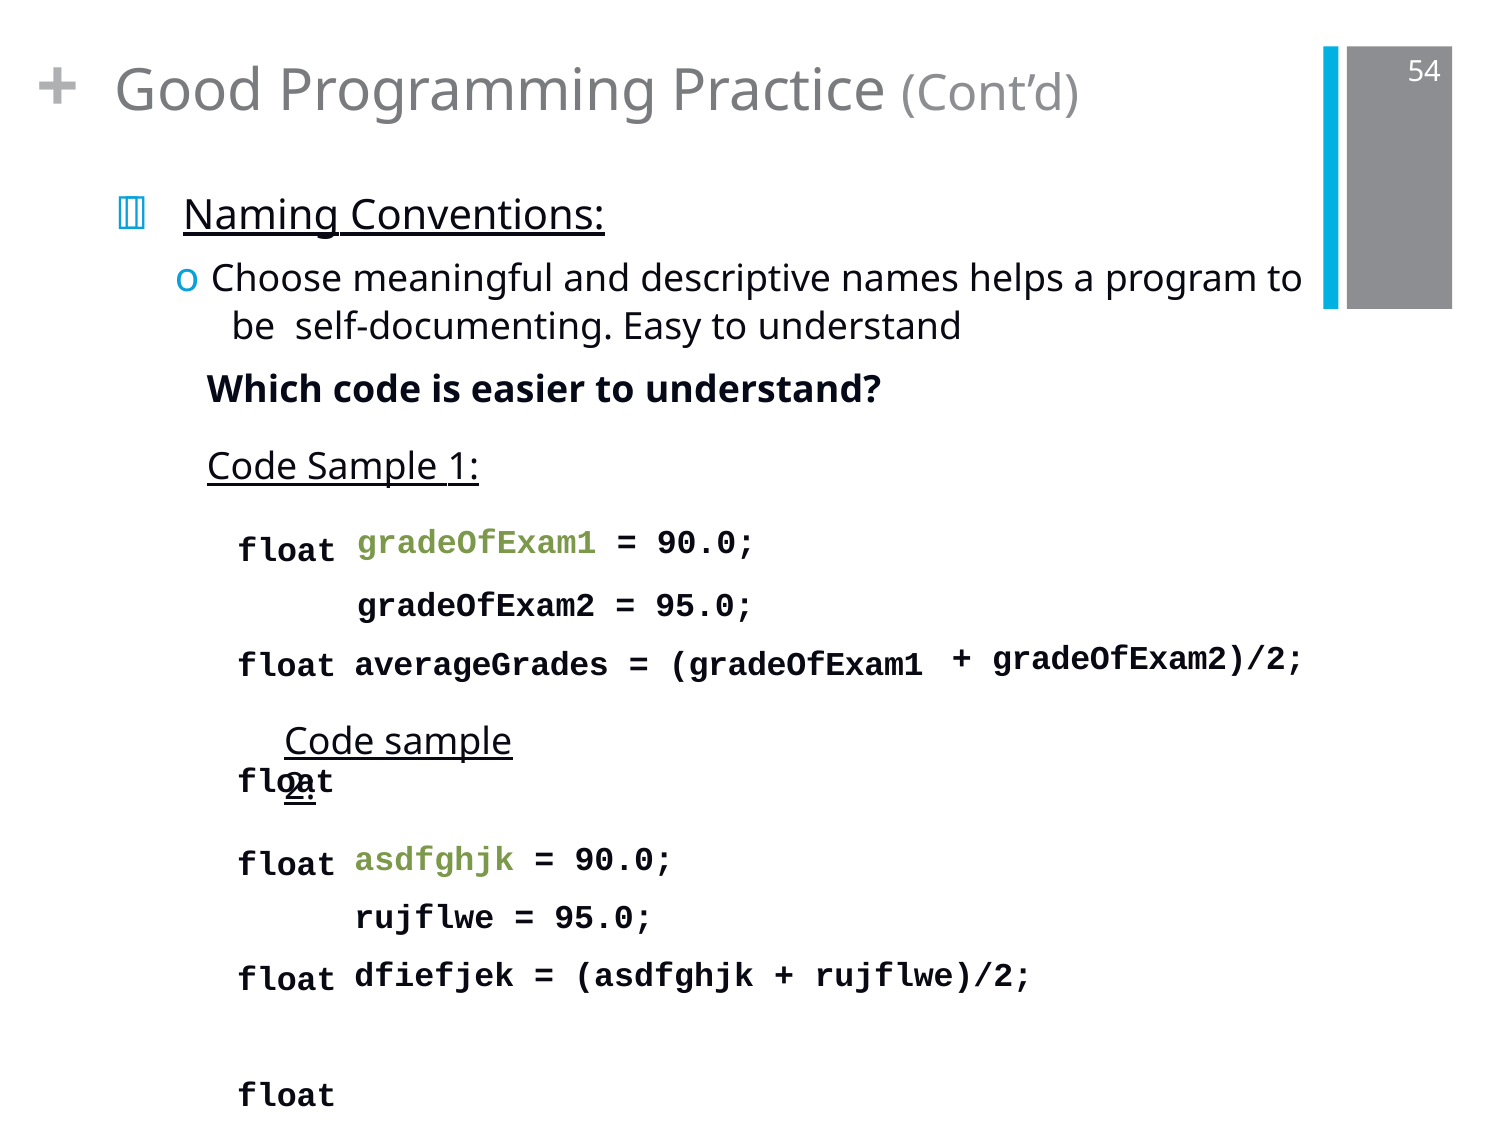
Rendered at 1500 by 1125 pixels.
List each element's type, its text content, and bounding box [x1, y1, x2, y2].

text_box asdfghjk = 90.0; rujflwe = 95.0; dfiefjek = (asdfghjk + rujflwe)/2; [352, 837, 1037, 994]
text_box float float float [234, 823, 340, 1113]
text_box float float float [234, 509, 340, 800]
text_box + gradeOfExam2)/2; [949, 636, 1308, 677]
text_box Good Programming Practice (Cont’d)  Naming Conventions: o Choose meaningful and descriptive names helps a program to be self-documenting. Easy to understand Which code is easier to understand? Code Sample 1: [112, 52, 1308, 488]
text_box 54 [1405, 52, 1442, 88]
text_box [1323, 46, 1339, 309]
text_box + [34, 37, 89, 128]
text_box Code sample 2: [282, 716, 544, 807]
text_box gradeOfExam1 = 90.0; gradeOfExam2 = 95.0; averageGrades = (gradeOfExam1 [352, 520, 926, 682]
